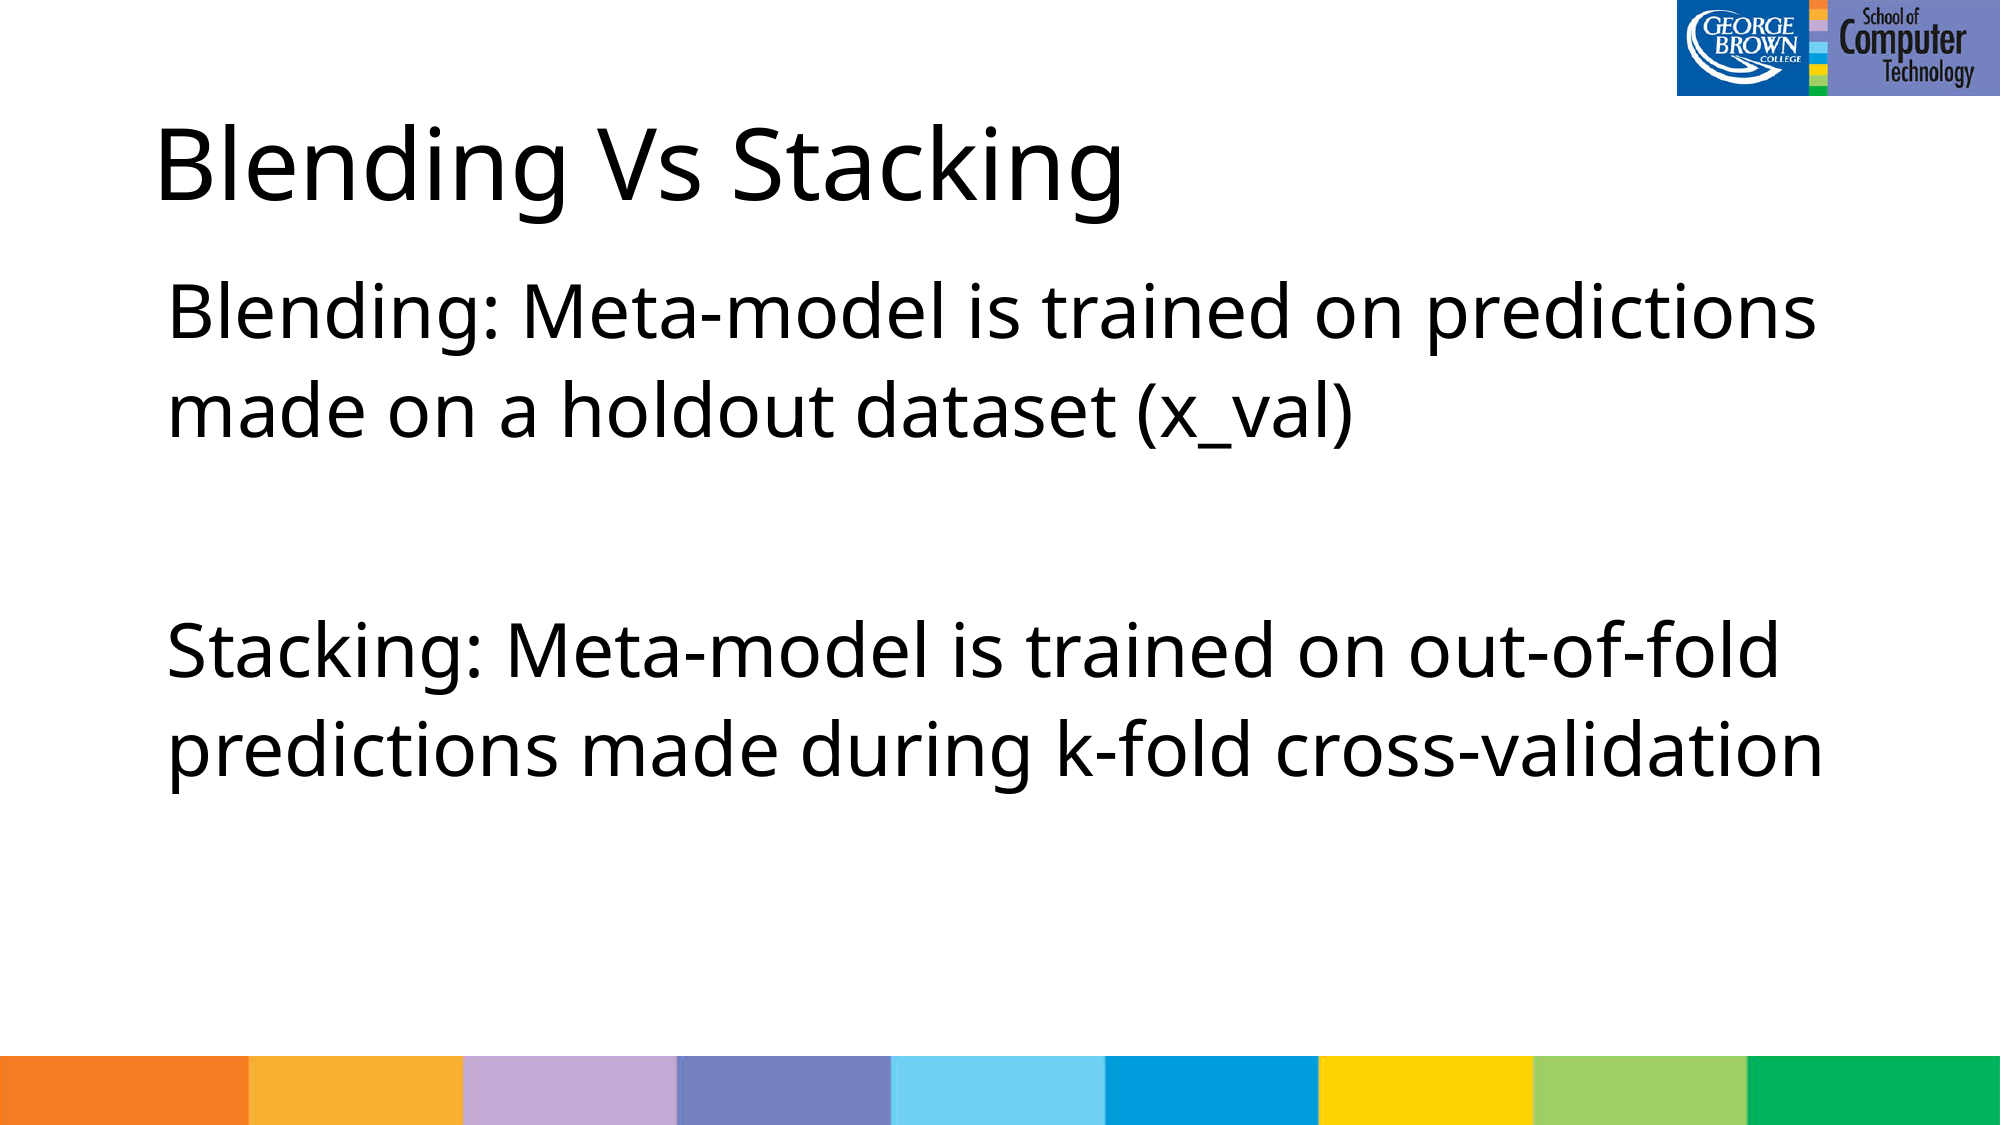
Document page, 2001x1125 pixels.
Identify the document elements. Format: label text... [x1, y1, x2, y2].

list Blending: Meta-model is trained on predictions made on a holdout dataset (x_val) Stacking: Meta-model is trained on out-of-fold predictions made during k-fold cross-validation [151, 246, 1931, 1021]
picture [1318, 1056, 2000, 1125]
title Blending Vs Stacking [137, 59, 1863, 278]
picture [1677, 0, 2000, 96]
picture [0, 1056, 1105, 1125]
